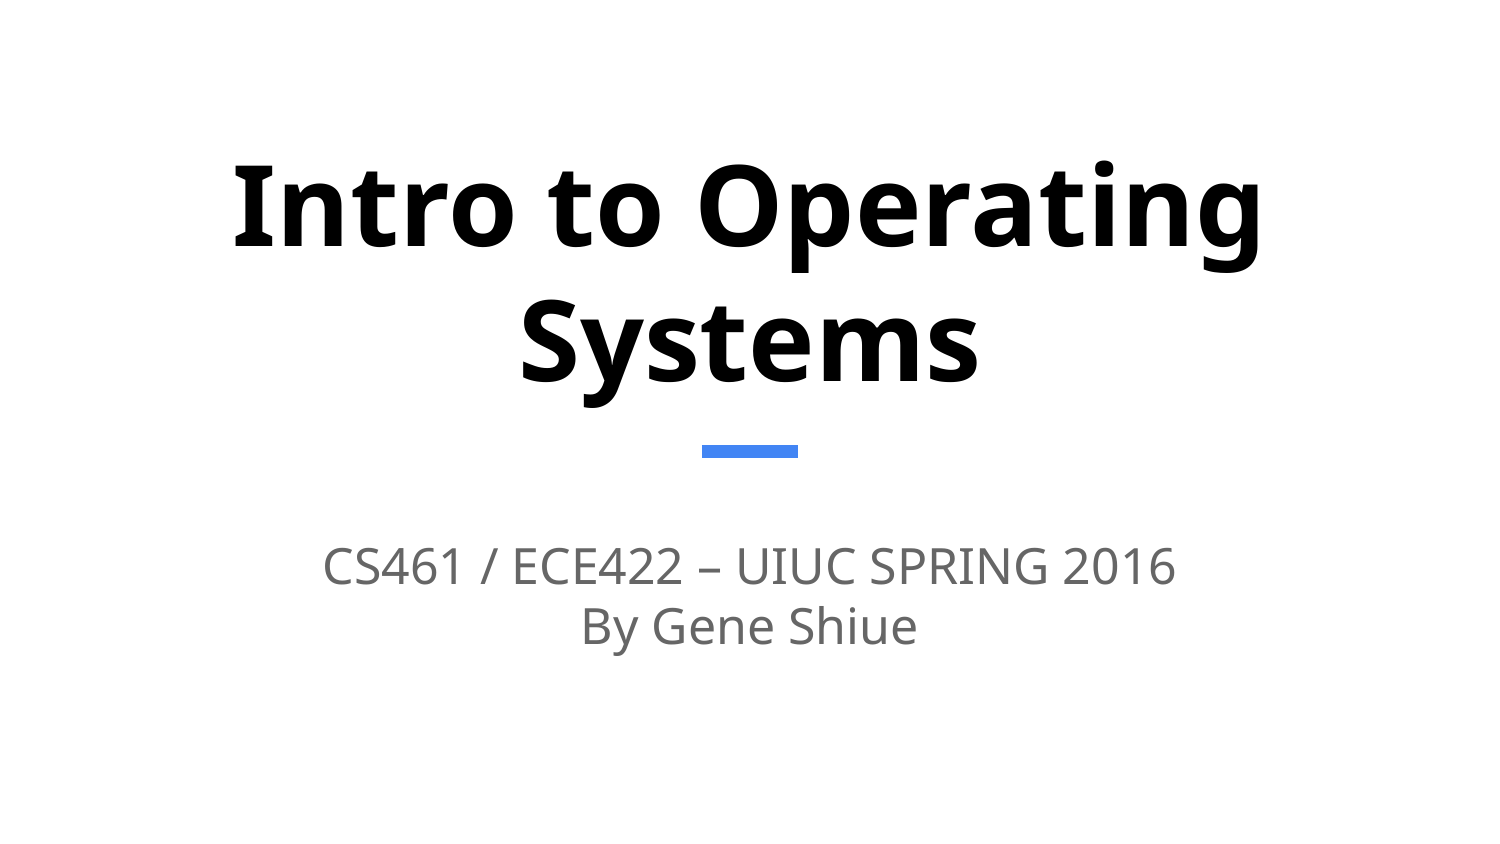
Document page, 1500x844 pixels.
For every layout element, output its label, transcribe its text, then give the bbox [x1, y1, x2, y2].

subtitle CS461 / ECE422 – UIUC SPRING 2016 By Gene Shiue [51, 519, 1449, 640]
title Intro to Operating Systems [51, 97, 1449, 419]
